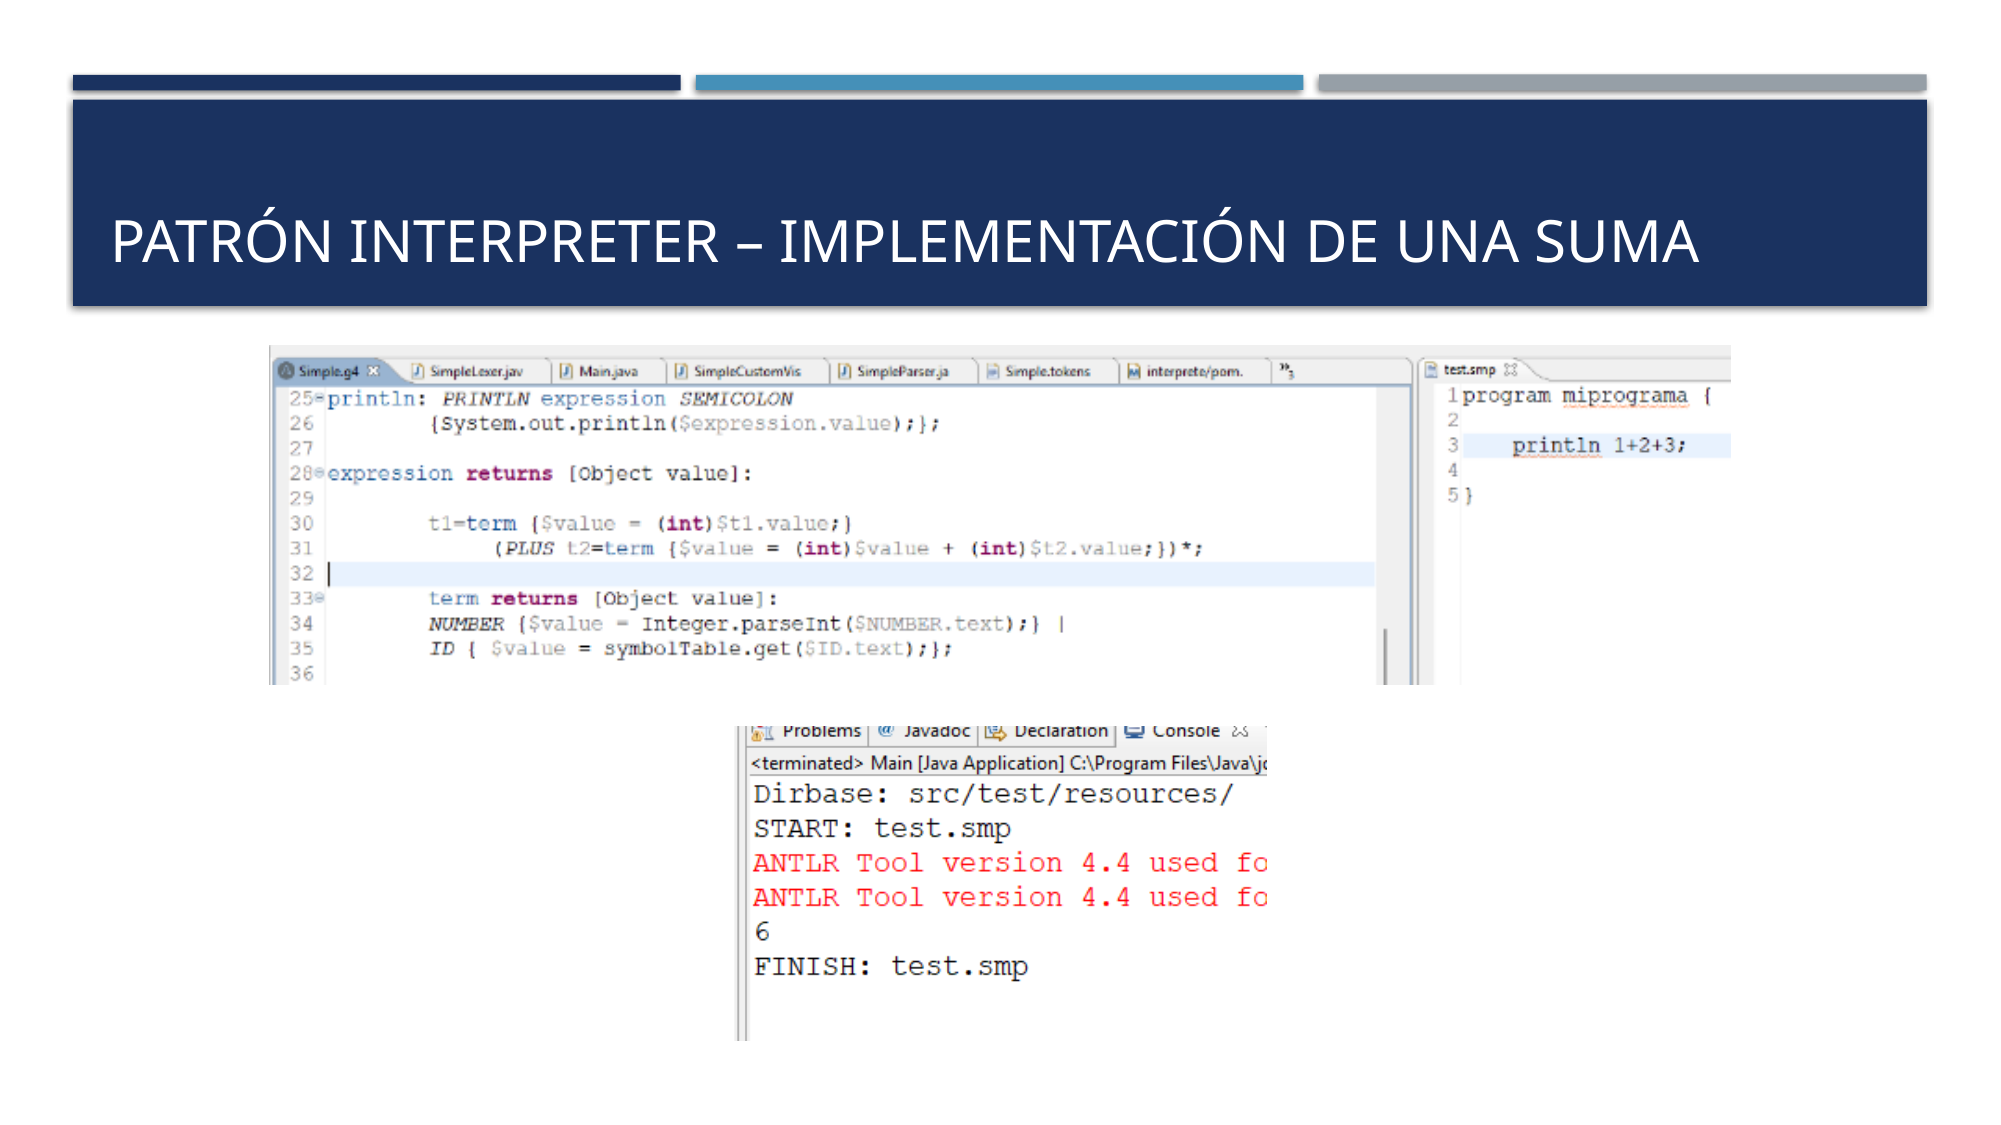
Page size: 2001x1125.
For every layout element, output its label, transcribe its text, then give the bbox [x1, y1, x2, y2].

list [269, 344, 1731, 685]
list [732, 726, 1267, 1042]
title Patrón interpreter – Implementación de una suma [95, 119, 1905, 282]
